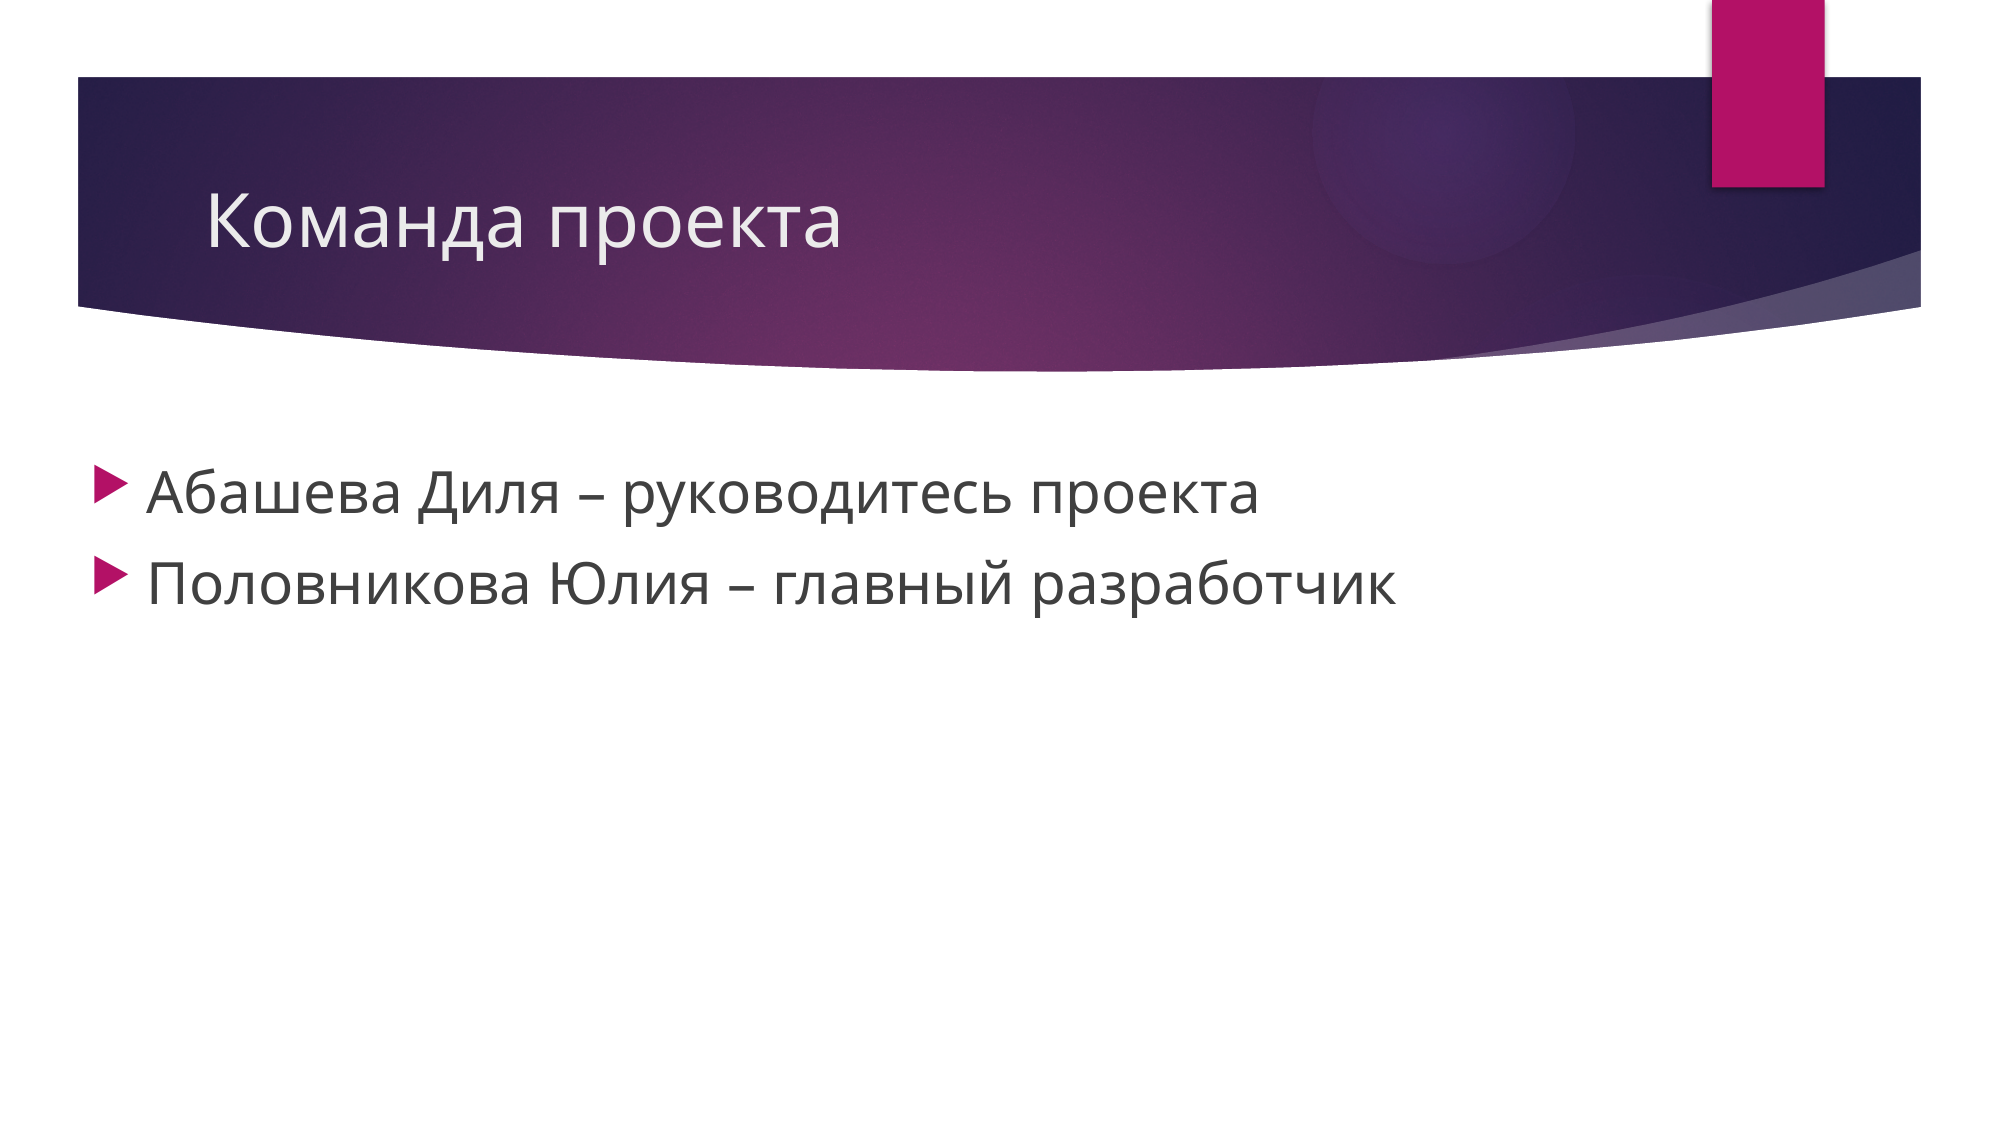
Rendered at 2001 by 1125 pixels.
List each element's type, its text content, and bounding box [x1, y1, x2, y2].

list Абашева Диля – руководитесь проекта Половникова Юлия – главный разработчик [75, 448, 1807, 1045]
title Команда проекта [189, 159, 1627, 276]
